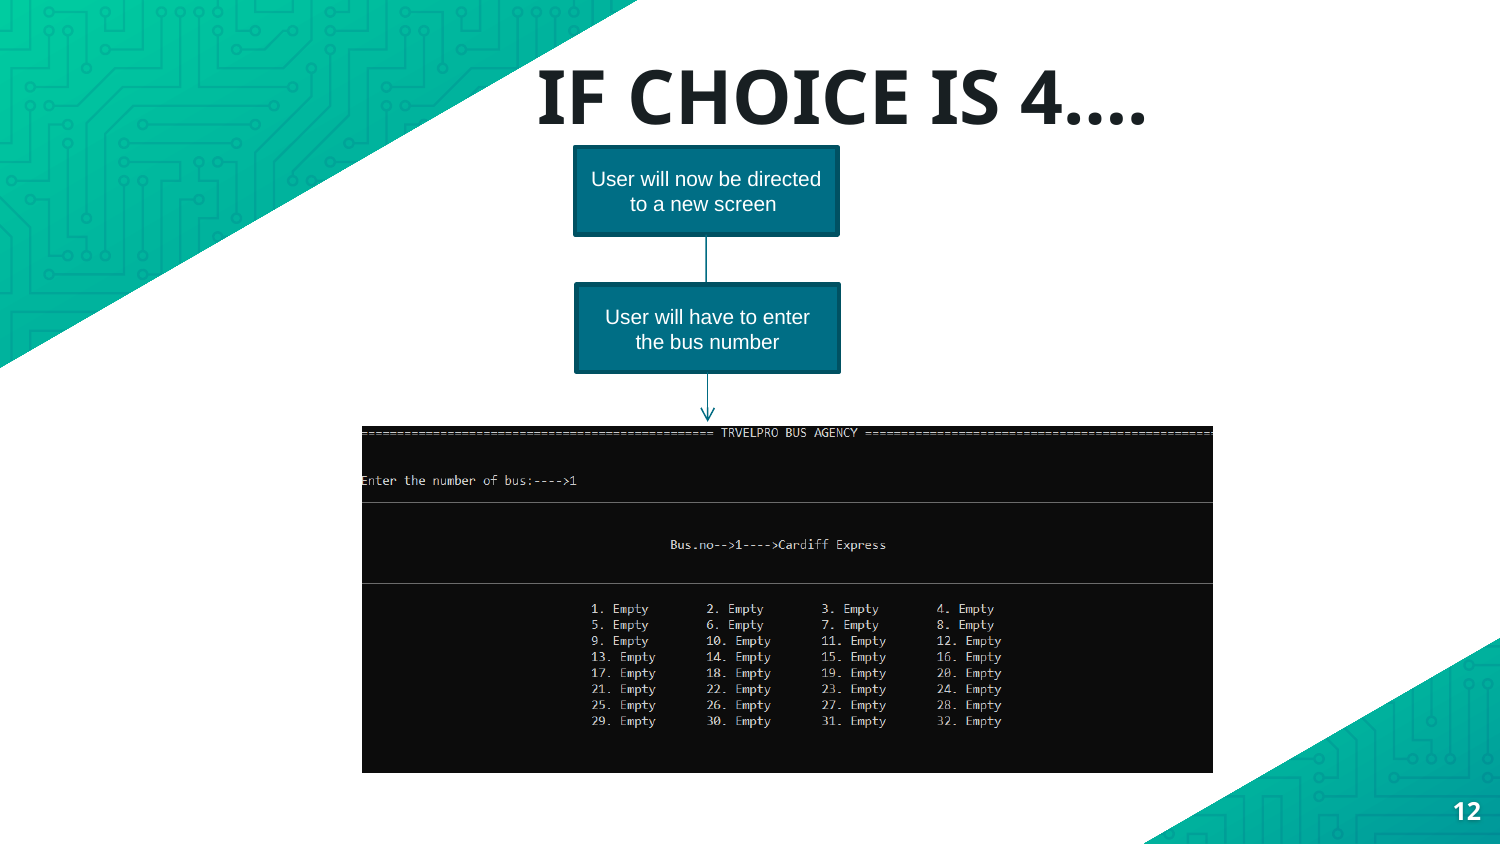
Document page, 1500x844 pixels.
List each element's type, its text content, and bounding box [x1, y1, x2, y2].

picture [362, 426, 1213, 773]
title IF CHOICE IS 4…. [537, 59, 1500, 141]
slide_number 12 [1391, 779, 1482, 844]
text_box User will have to enter the bus number [574, 282, 841, 374]
text_box User will now be directed to a new screen [573, 145, 840, 237]
